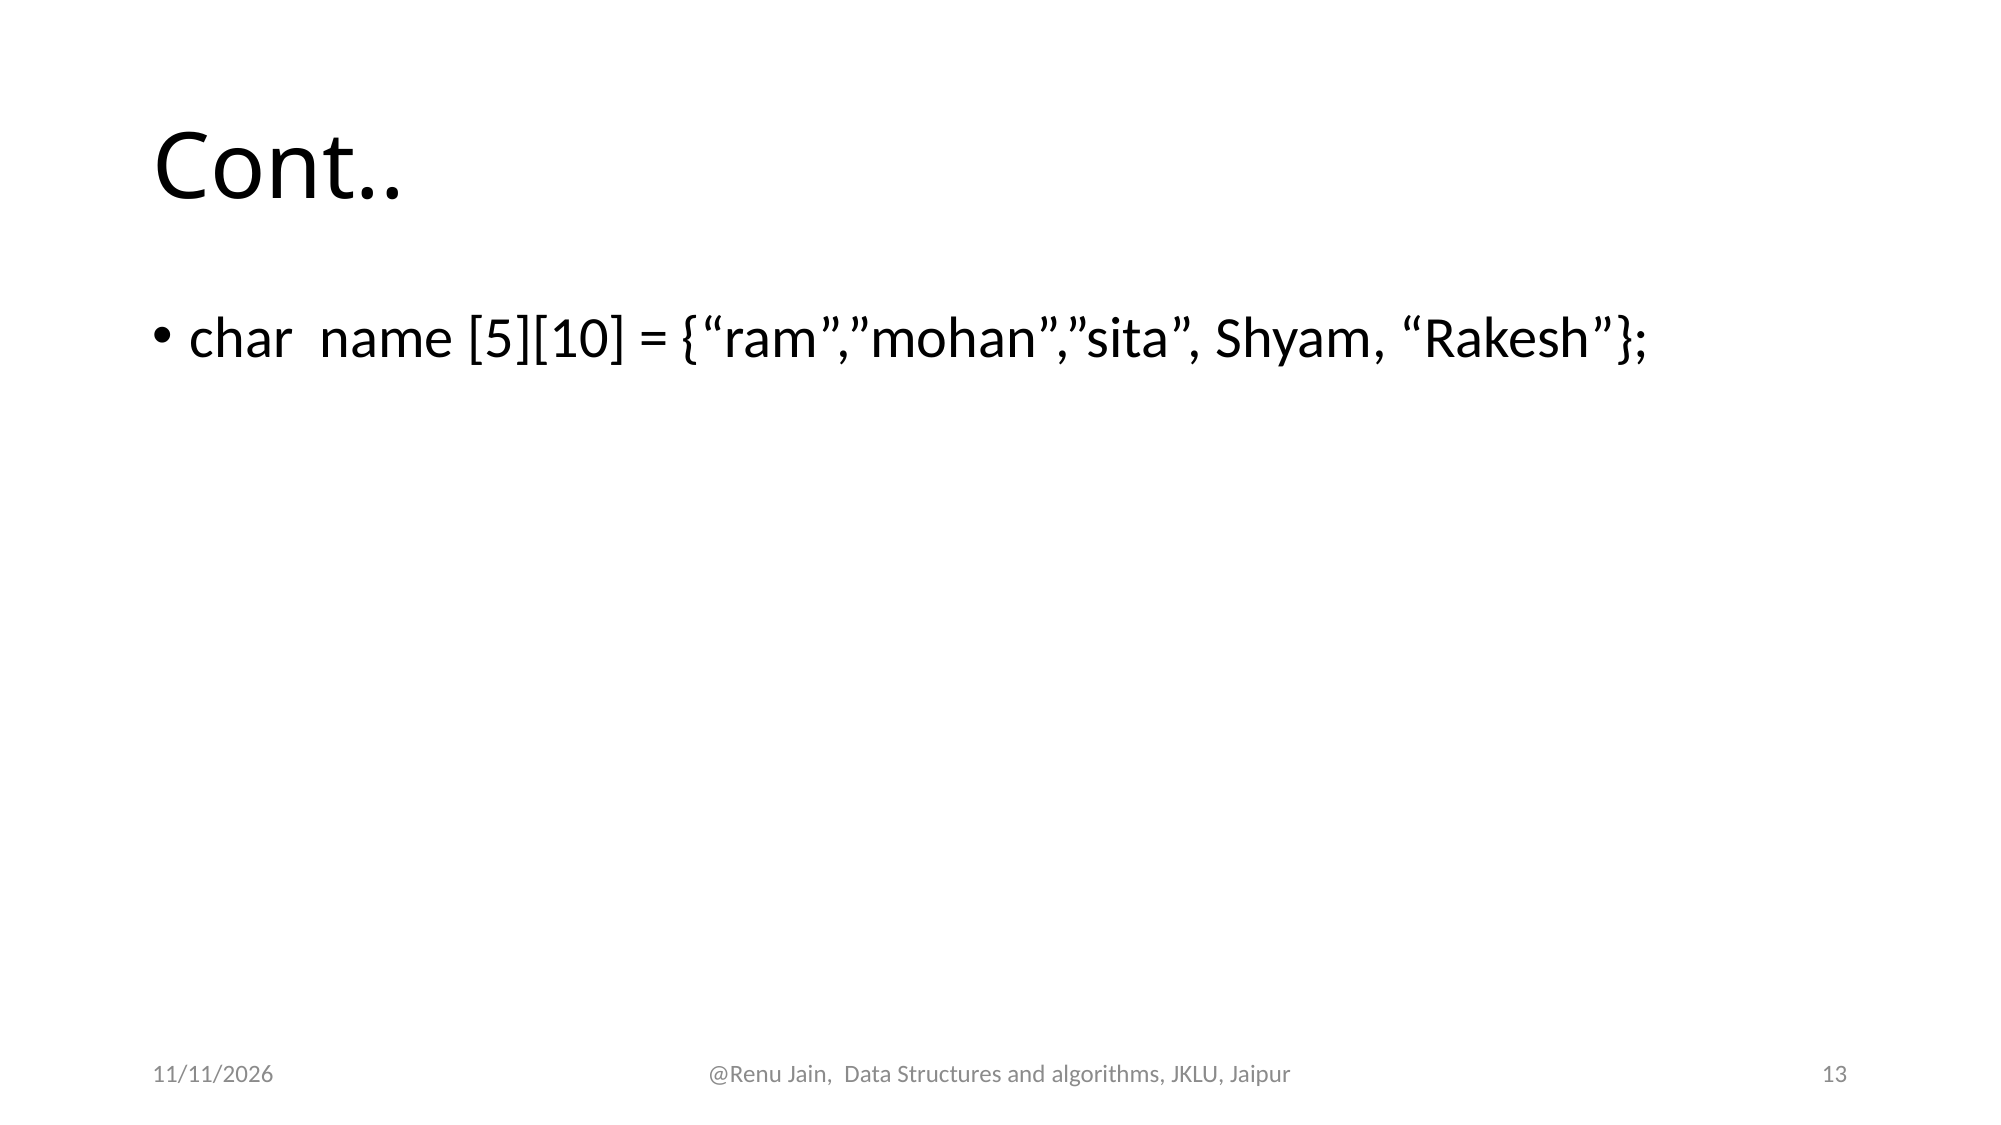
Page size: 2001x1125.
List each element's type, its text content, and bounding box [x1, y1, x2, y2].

footer @Renu Jain, Data Structures and algorithms, JKLU, Jaipur [662, 1042, 1338, 1103]
list char name [5][10] = {“ram”,”mohan”,”sita”, Shyam, “Rakesh”}; [137, 299, 1863, 1014]
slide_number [137, 1042, 588, 1103]
title Cont.. [137, 59, 1863, 278]
slide_number 13 [1412, 1042, 1863, 1103]
